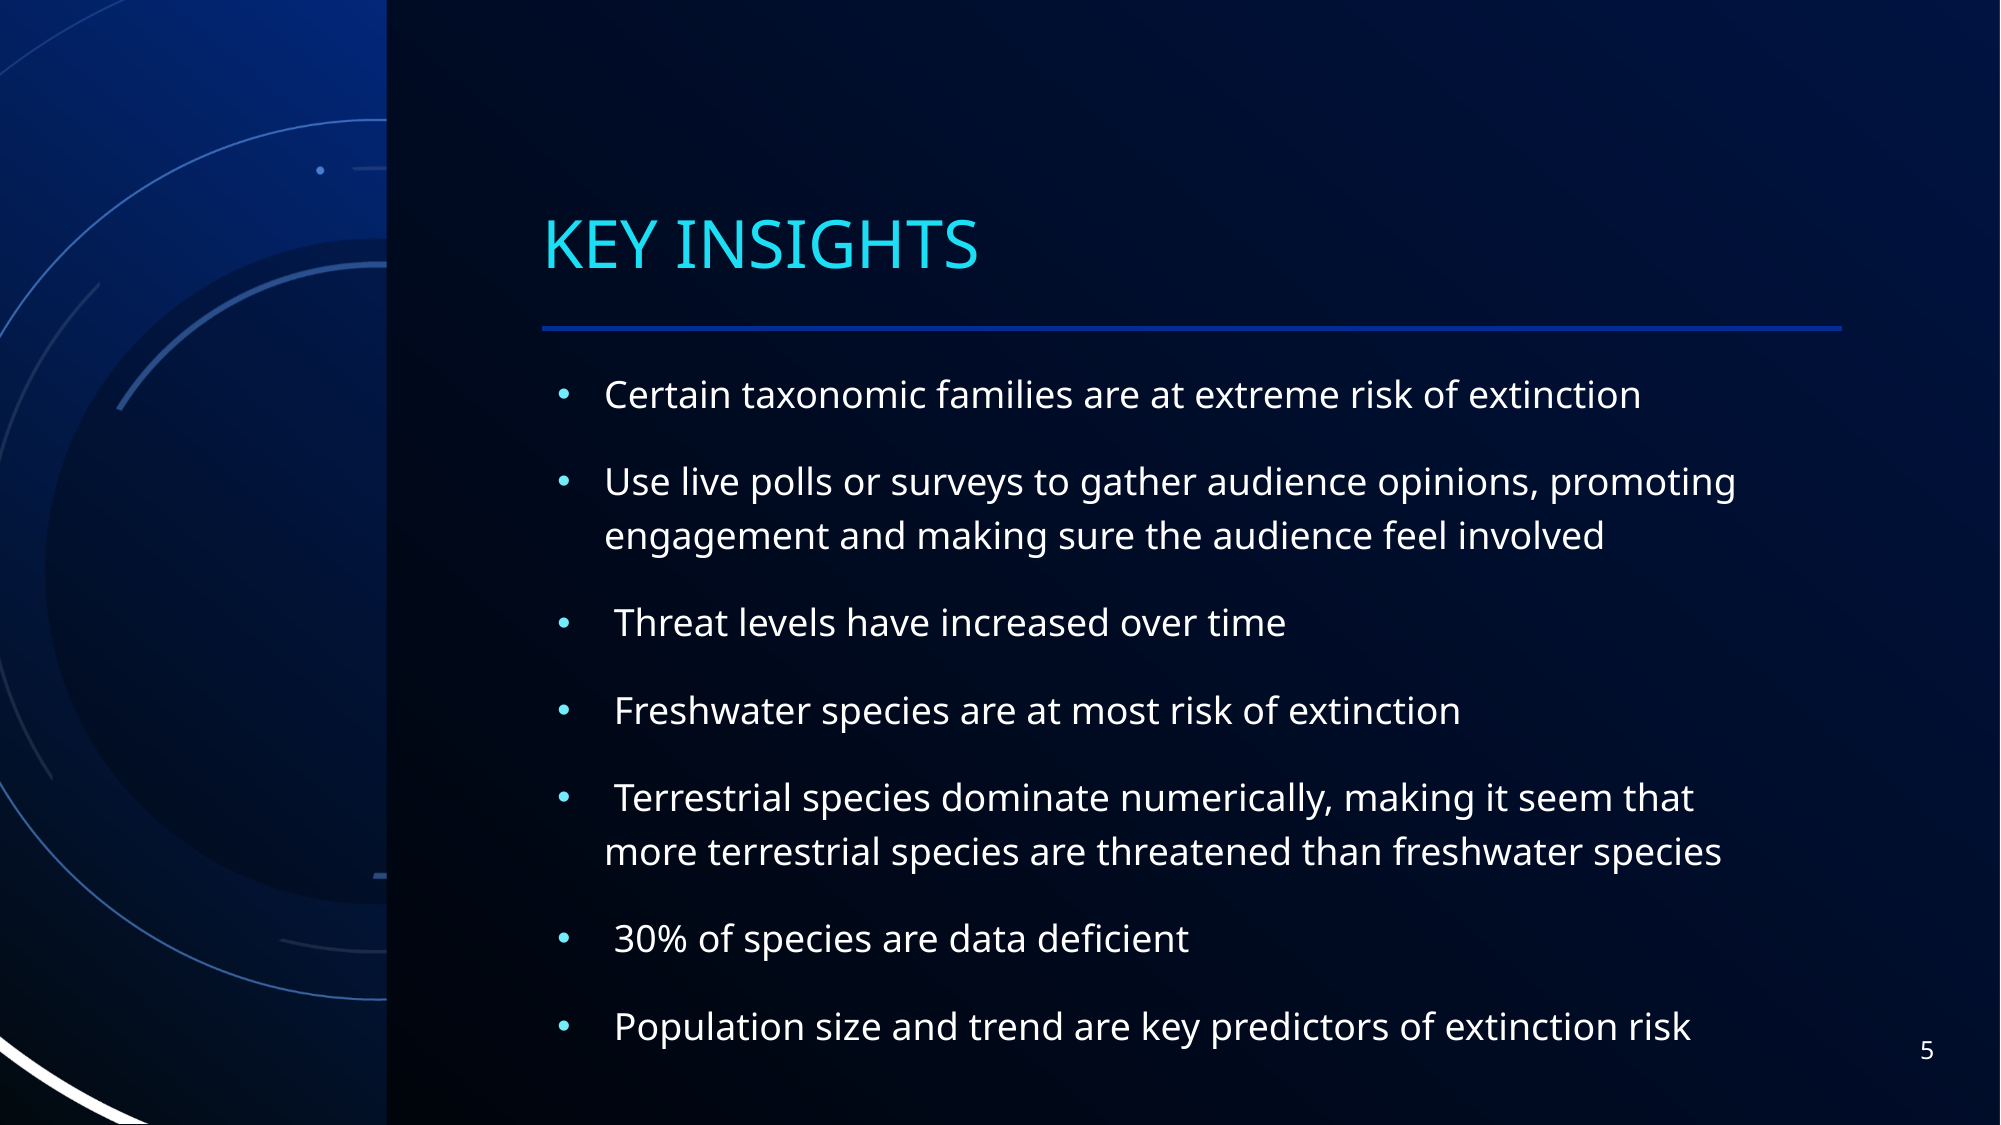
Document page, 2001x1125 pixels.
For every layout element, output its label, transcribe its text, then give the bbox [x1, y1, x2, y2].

list Certain taxonomic families are at extreme risk of extinction Use live polls or surveys to gather audience opinions, promoting engagement and making sure the audience feel involved Threat levels have increased over time Freshwater species are at most risk of extinction Terrestrial species dominate numerically, making it seem that more terrestrial species are threatened than freshwater species 30% of species are data deficient Population size and trend are key predictors of extinction risk [542, 354, 1760, 958]
slide_number 5 [1499, 1021, 1950, 1082]
picture [0, 0, 387, 1124]
title Key Insights [542, 18, 1760, 291]
